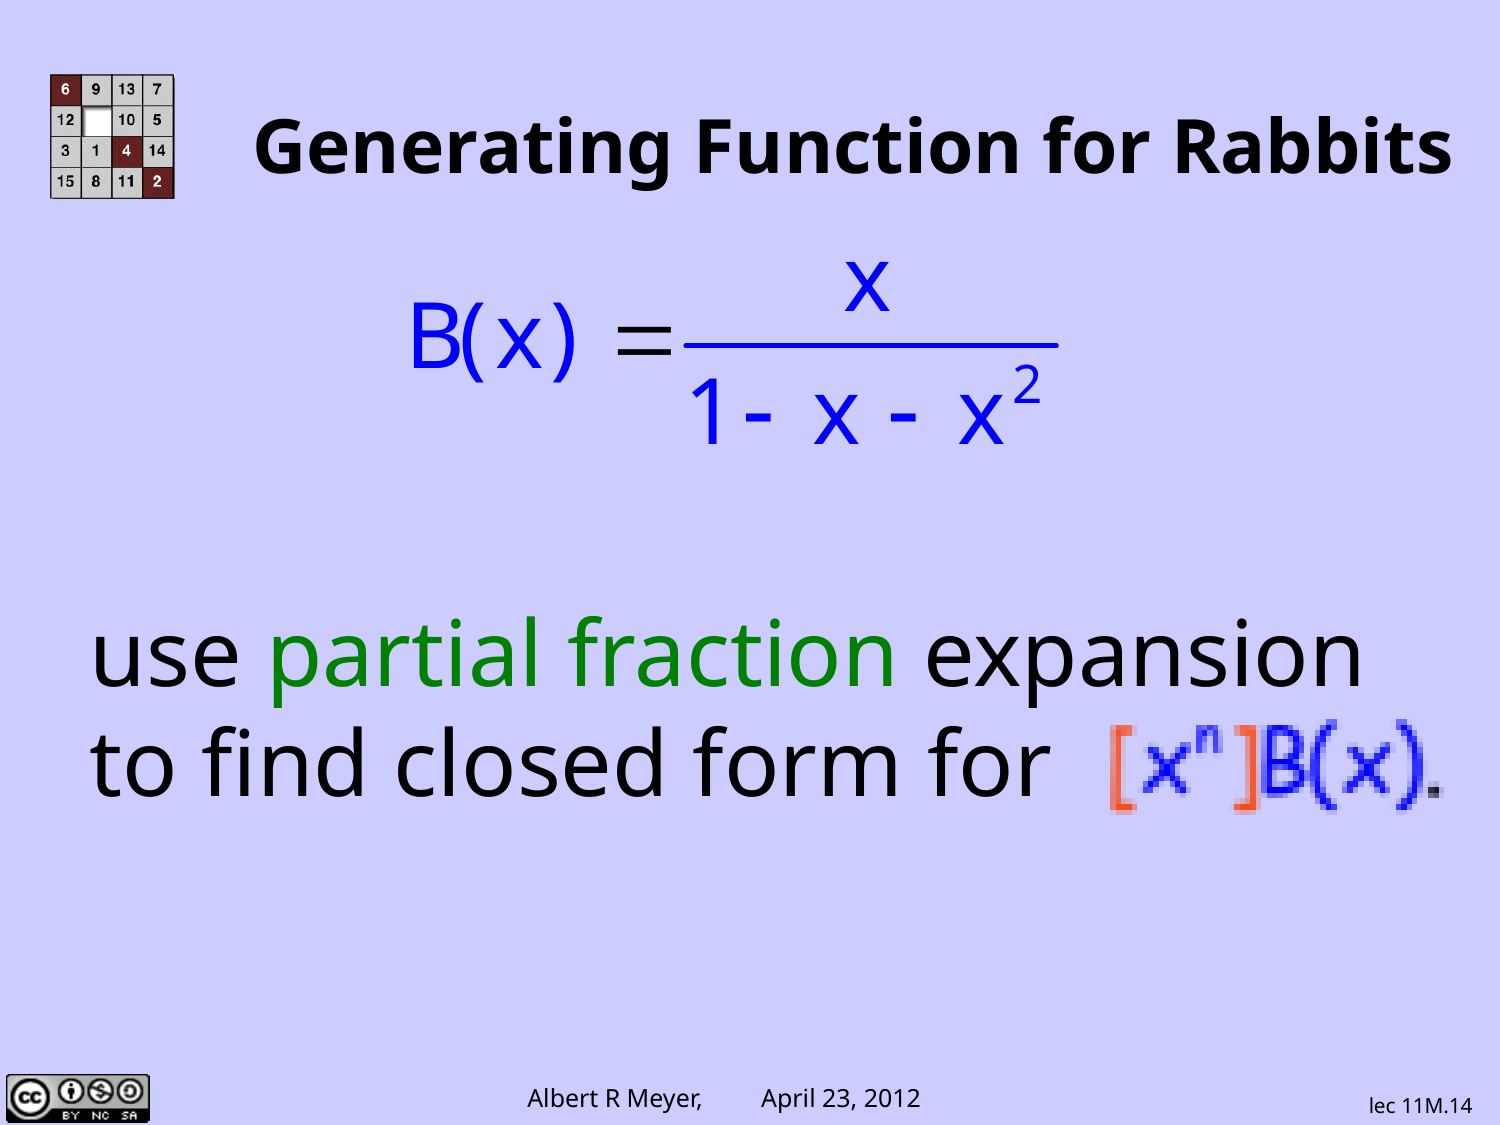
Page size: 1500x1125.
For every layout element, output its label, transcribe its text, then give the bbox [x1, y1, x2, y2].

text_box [1099, 674, 1451, 823]
text_box lec 11M.14 [1049, 1084, 1488, 1125]
title Generating Function for Rabbits [237, 49, 1476, 238]
text_box use partial fraction expansion to find closed form for [74, 587, 1425, 823]
picture [6, 1074, 150, 1123]
picture [50, 74, 175, 199]
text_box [408, 224, 1063, 453]
